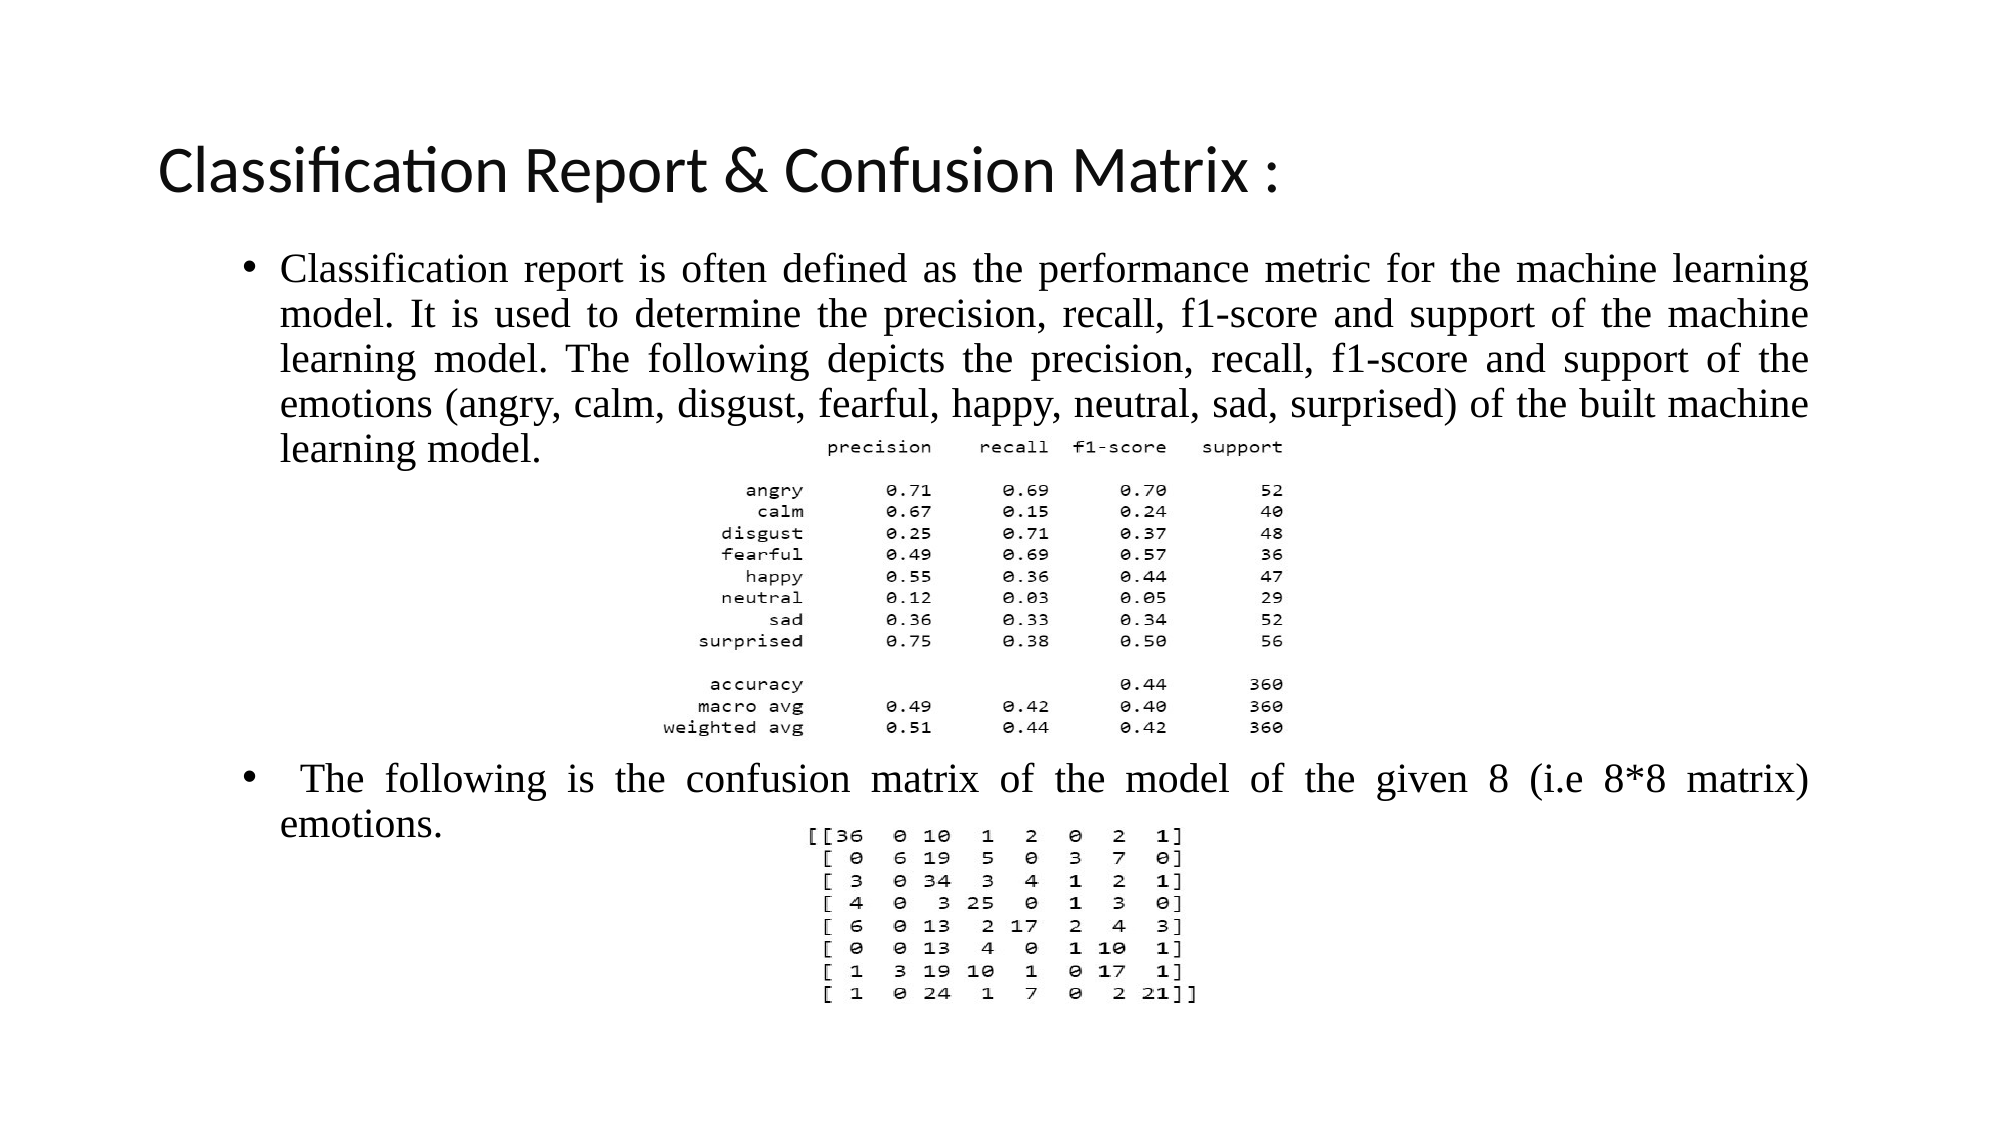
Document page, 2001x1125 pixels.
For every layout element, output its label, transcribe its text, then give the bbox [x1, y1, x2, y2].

list Classification report is often defined as the performance metric for the machine learning model. It is used to determine the precision, recall, f1-score and support of the machine learning model. The following depicts the precision, recall, f1-score and support of the emotions (angry, calm, disgust, fearful, happy, neutral, sad, surprised) of the built machine learning model. The following is the confusion matrix of the model of the given 8 (i.e 8*8 matrix) emotions. [227, 238, 1826, 1112]
picture [803, 827, 1197, 1005]
picture [663, 436, 1288, 741]
title Classification Report & Confusion Matrix : [143, 65, 1606, 276]
